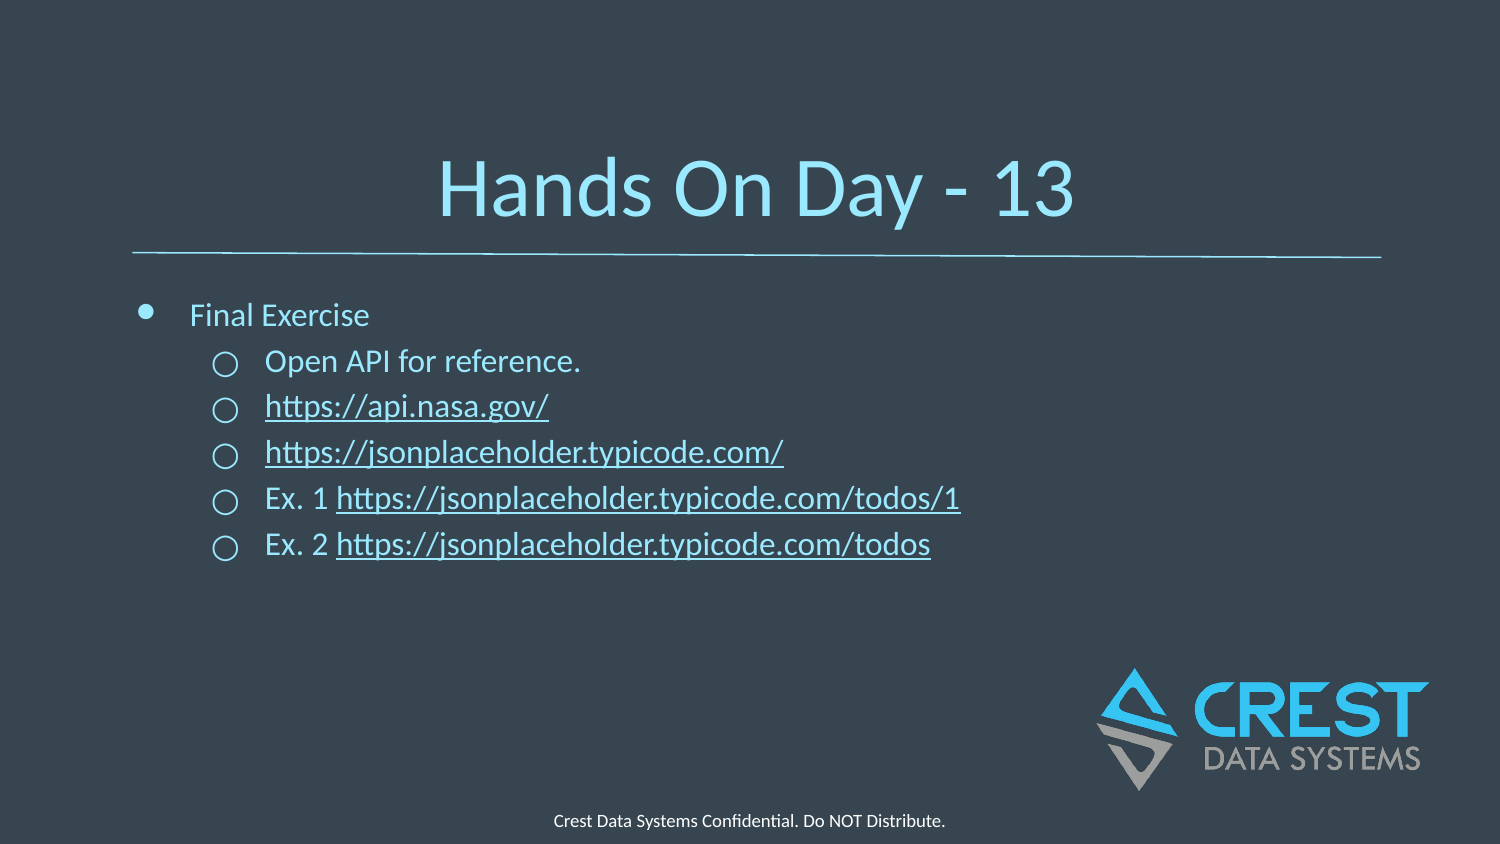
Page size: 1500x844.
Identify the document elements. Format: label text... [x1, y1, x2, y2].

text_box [132, 252, 1382, 258]
subtitle Final Exercise Open API for reference. https://api.nasa.gov/ https://jsonplaceholder.typicode.com/ Ex. 1 https://jsonplaceholder.typicode.com/todos/1 Ex. 2 https://jsonplaceholder.typicode.com/todos [103, 281, 1078, 774]
title Hands On Day - 13 [103, 69, 1411, 295]
picture [1075, 656, 1454, 803]
